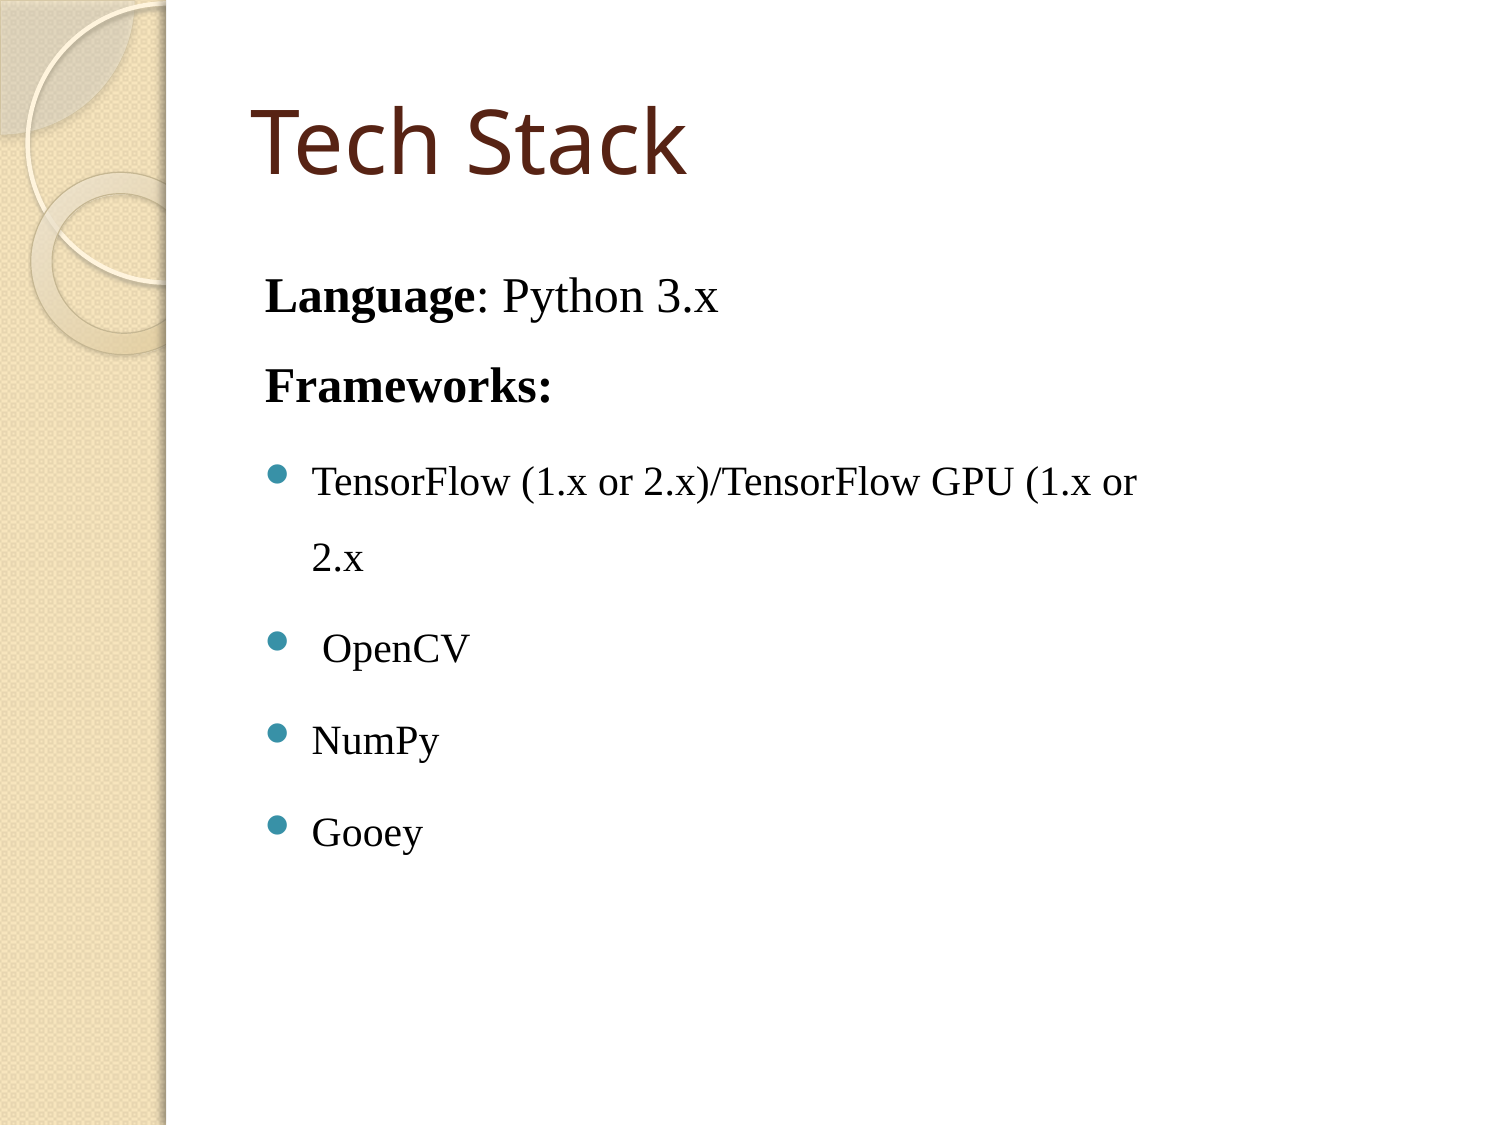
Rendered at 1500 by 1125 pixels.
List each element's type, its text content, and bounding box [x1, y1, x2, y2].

title Tech Stack [235, 45, 1466, 233]
list Language: Python 3.x Frameworks: TensorFlow (1.x or 2.x)/TensorFlow GPU (1.x or 2.x OpenCV NumPy Gooey [249, 224, 1177, 1013]
